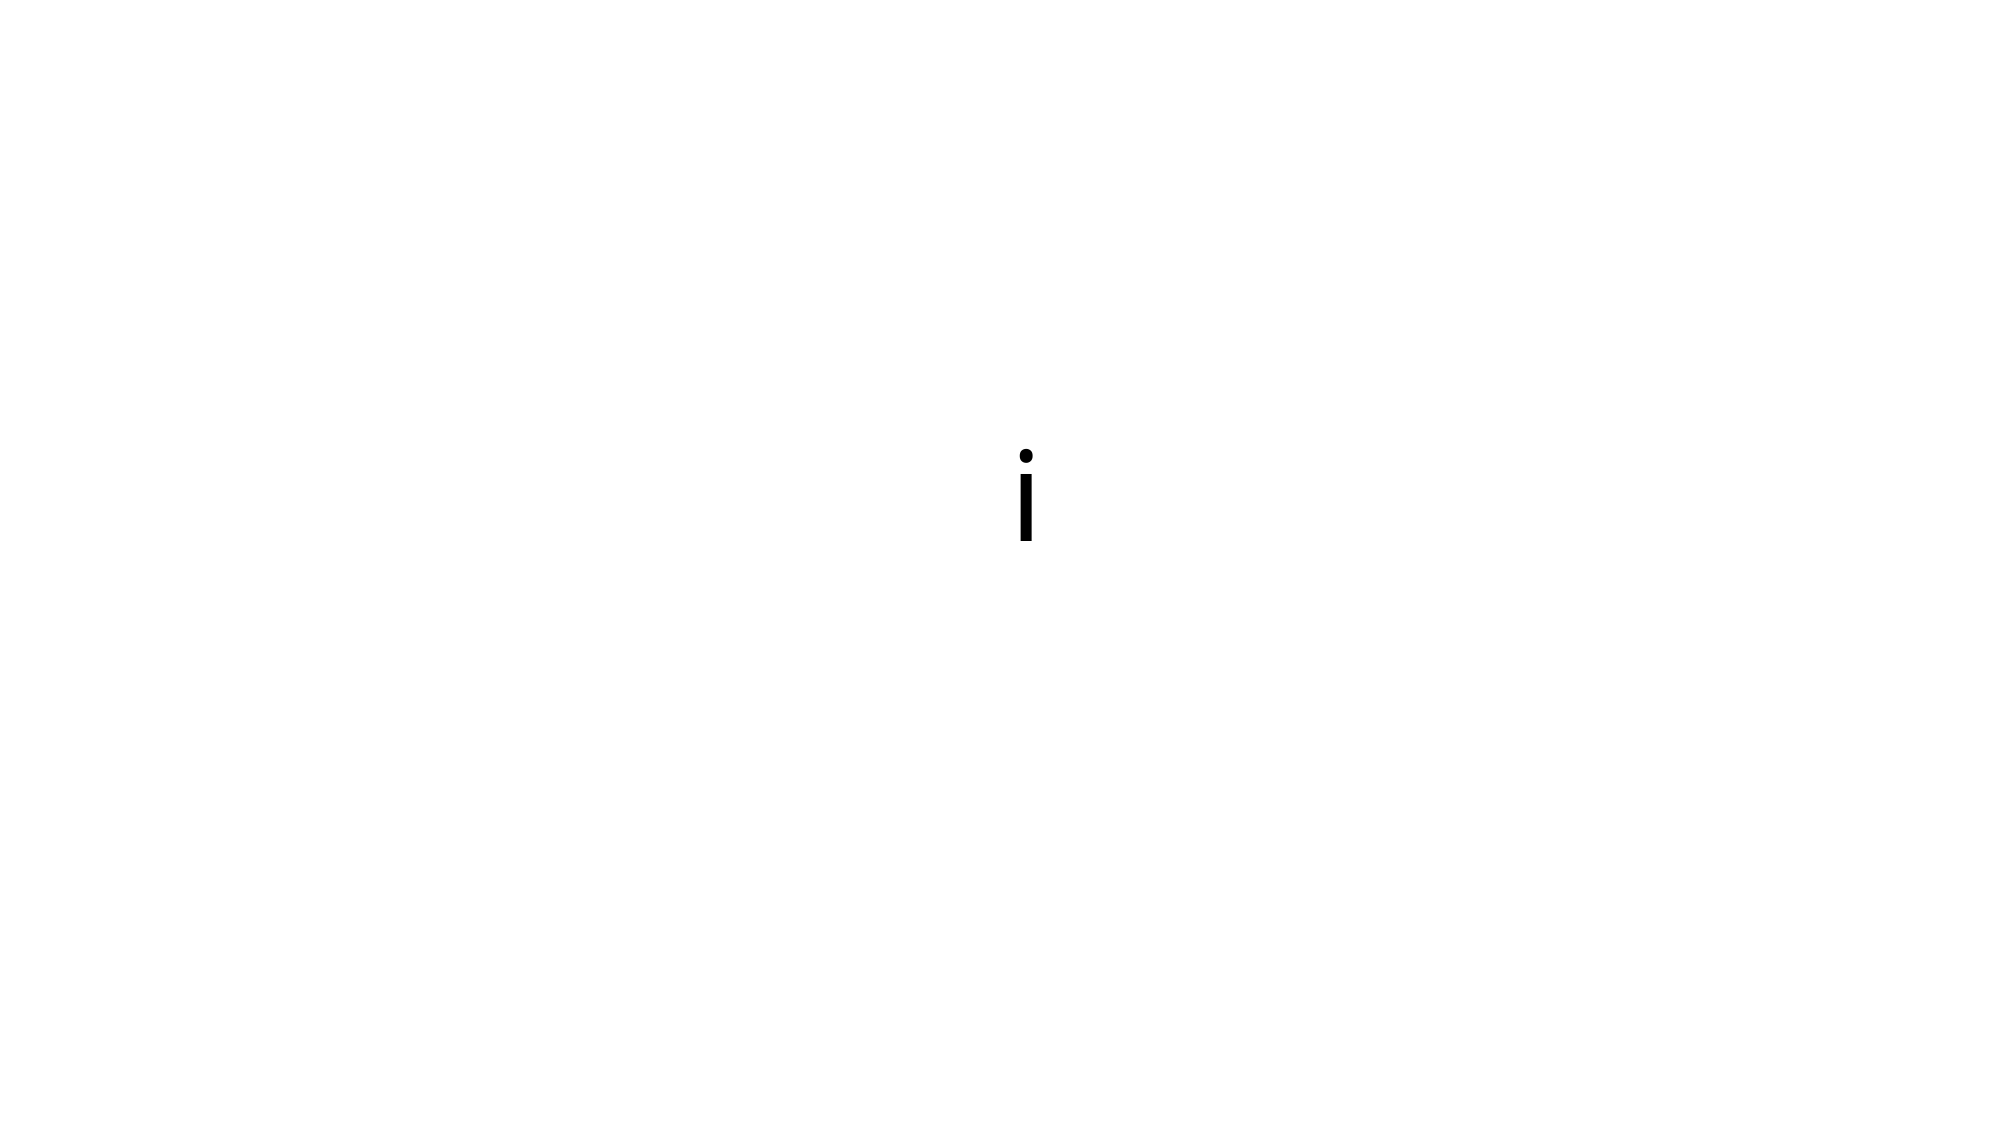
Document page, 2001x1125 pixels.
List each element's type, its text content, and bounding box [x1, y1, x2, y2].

title i [249, 125, 1803, 576]
